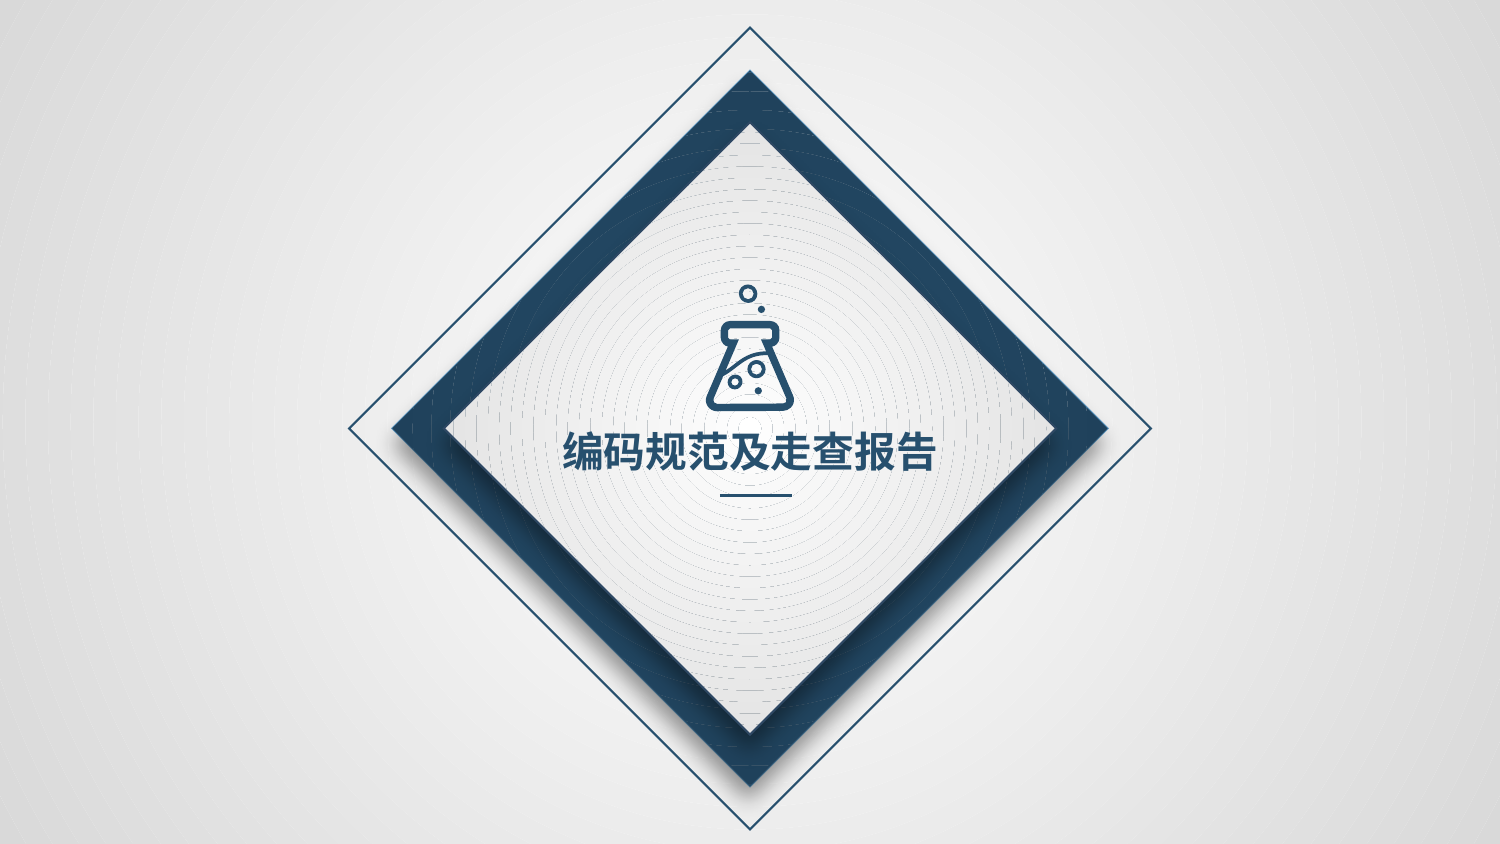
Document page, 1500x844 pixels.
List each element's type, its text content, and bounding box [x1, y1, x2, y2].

text_box [390, 69, 1110, 788]
text_box [442, 120, 1058, 737]
text_box 编码规范及走查报告 [547, 417, 953, 483]
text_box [691, 306, 809, 425]
text_box [347, 26, 1153, 831]
